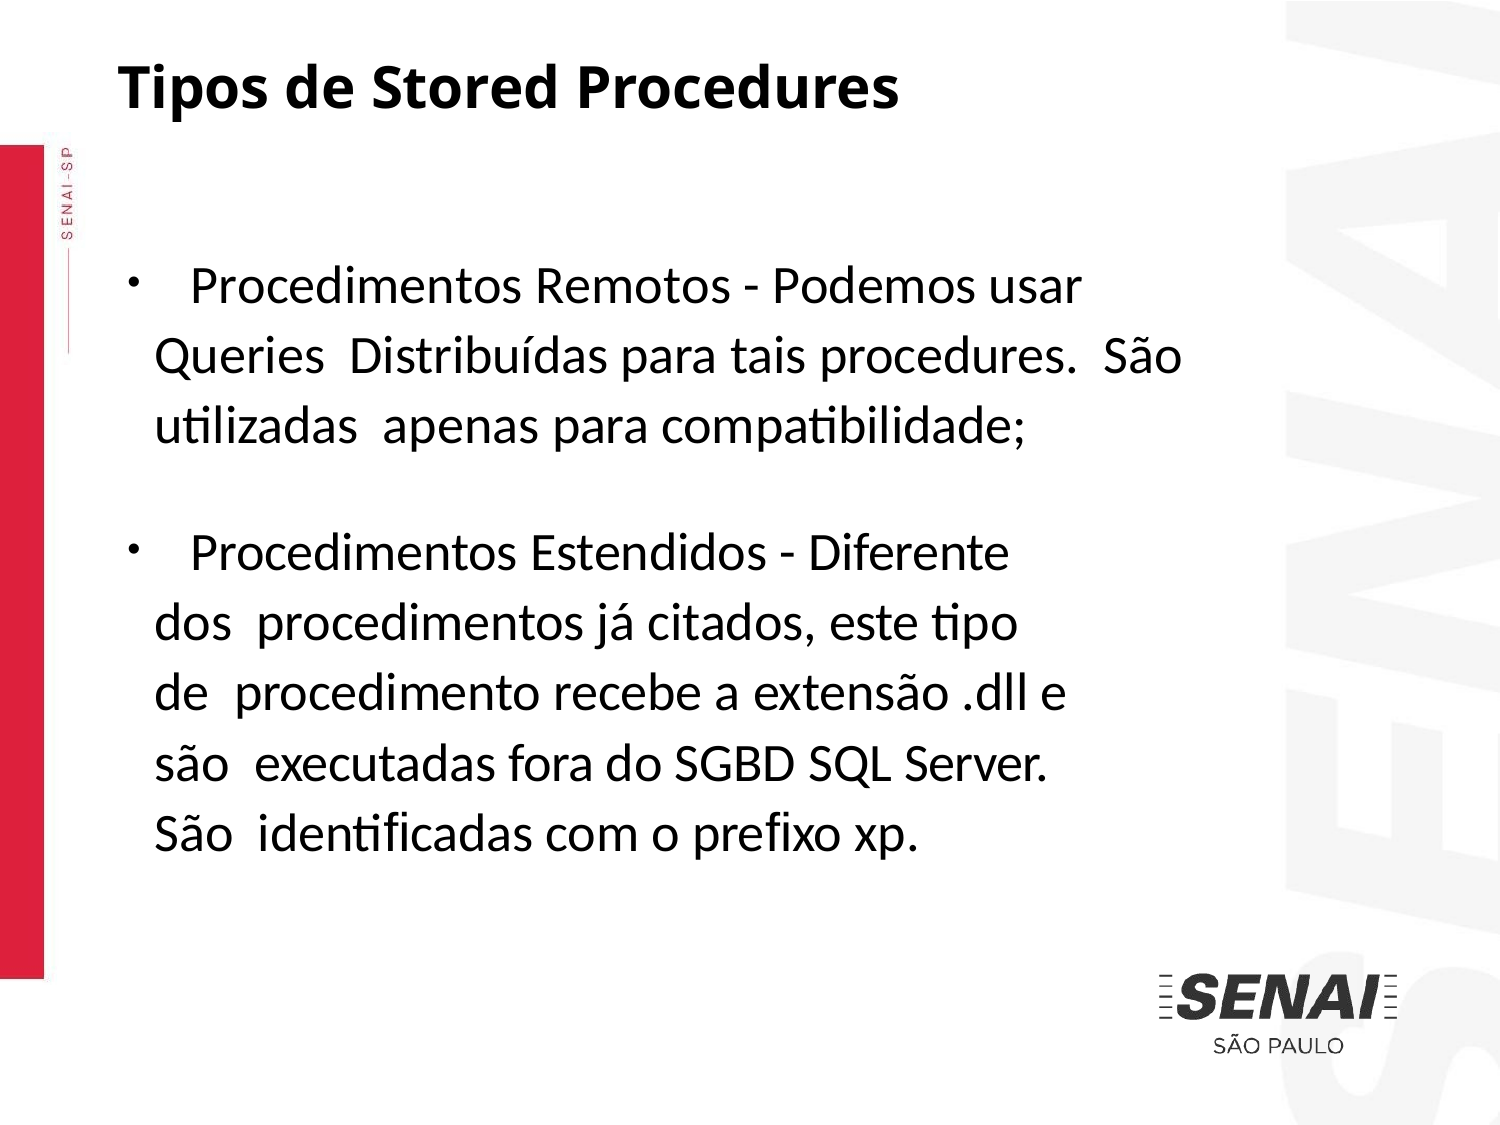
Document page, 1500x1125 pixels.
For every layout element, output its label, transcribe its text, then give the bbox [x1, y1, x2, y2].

title Tipos de Stored Procedures [115, 47, 921, 238]
text_box Procedimentos Remotos - Podemos usar Queries Distribuídas para tais procedures. São utilizadas apenas para compatibilidade; Procedimentos Estendidos - Diferente dos procedimentos já citados, este tipo de procedimento recebe a extensão .dll e são executadas fora do SGBD SQL Server. São identiﬁcadas com o preﬁxo xp. [125, 242, 1248, 862]
picture [0, 132, 86, 985]
picture [1159, 1, 1500, 1125]
